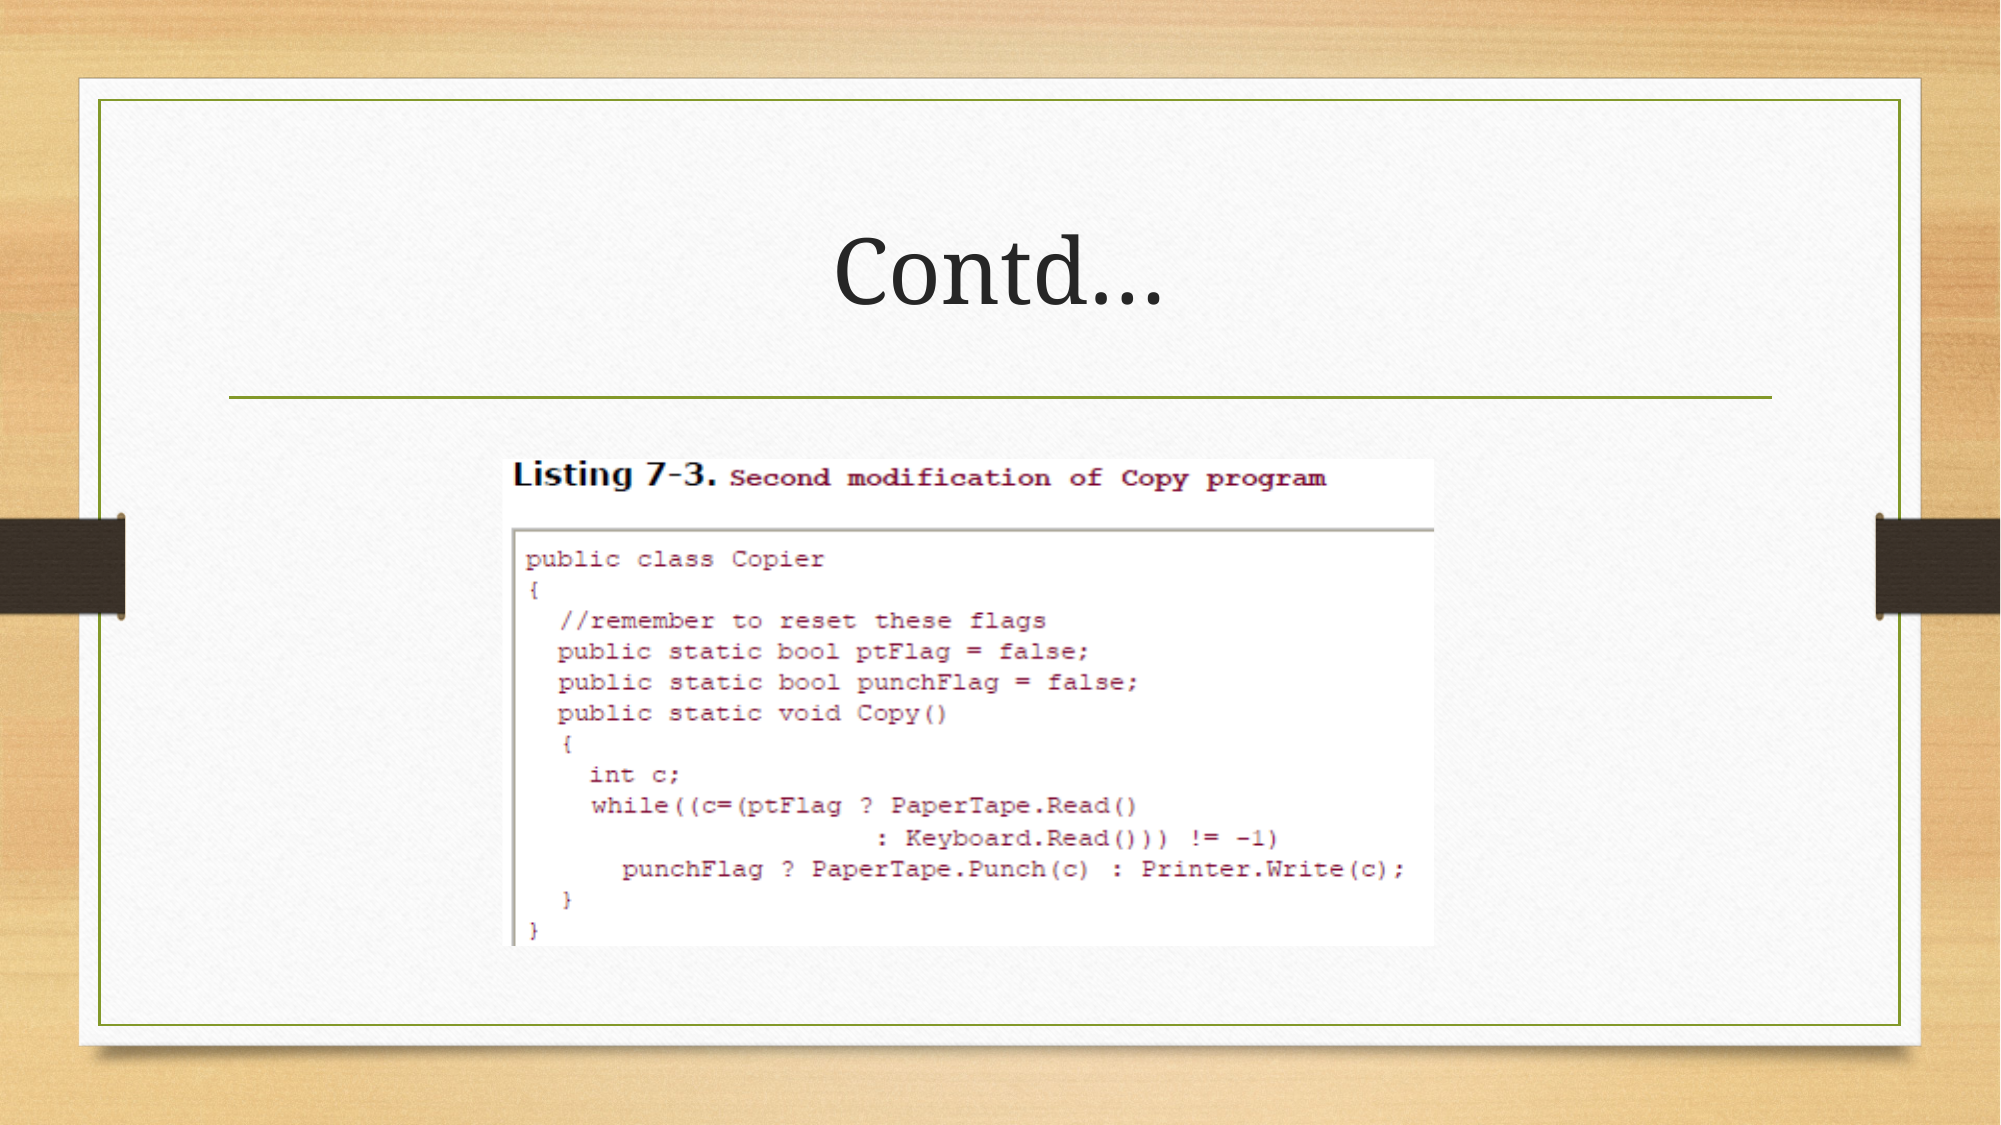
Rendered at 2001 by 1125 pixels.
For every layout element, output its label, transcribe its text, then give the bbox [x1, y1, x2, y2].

picture [0, 0, 2001, 1125]
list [501, 458, 1435, 946]
title Contd… [212, 161, 1788, 375]
